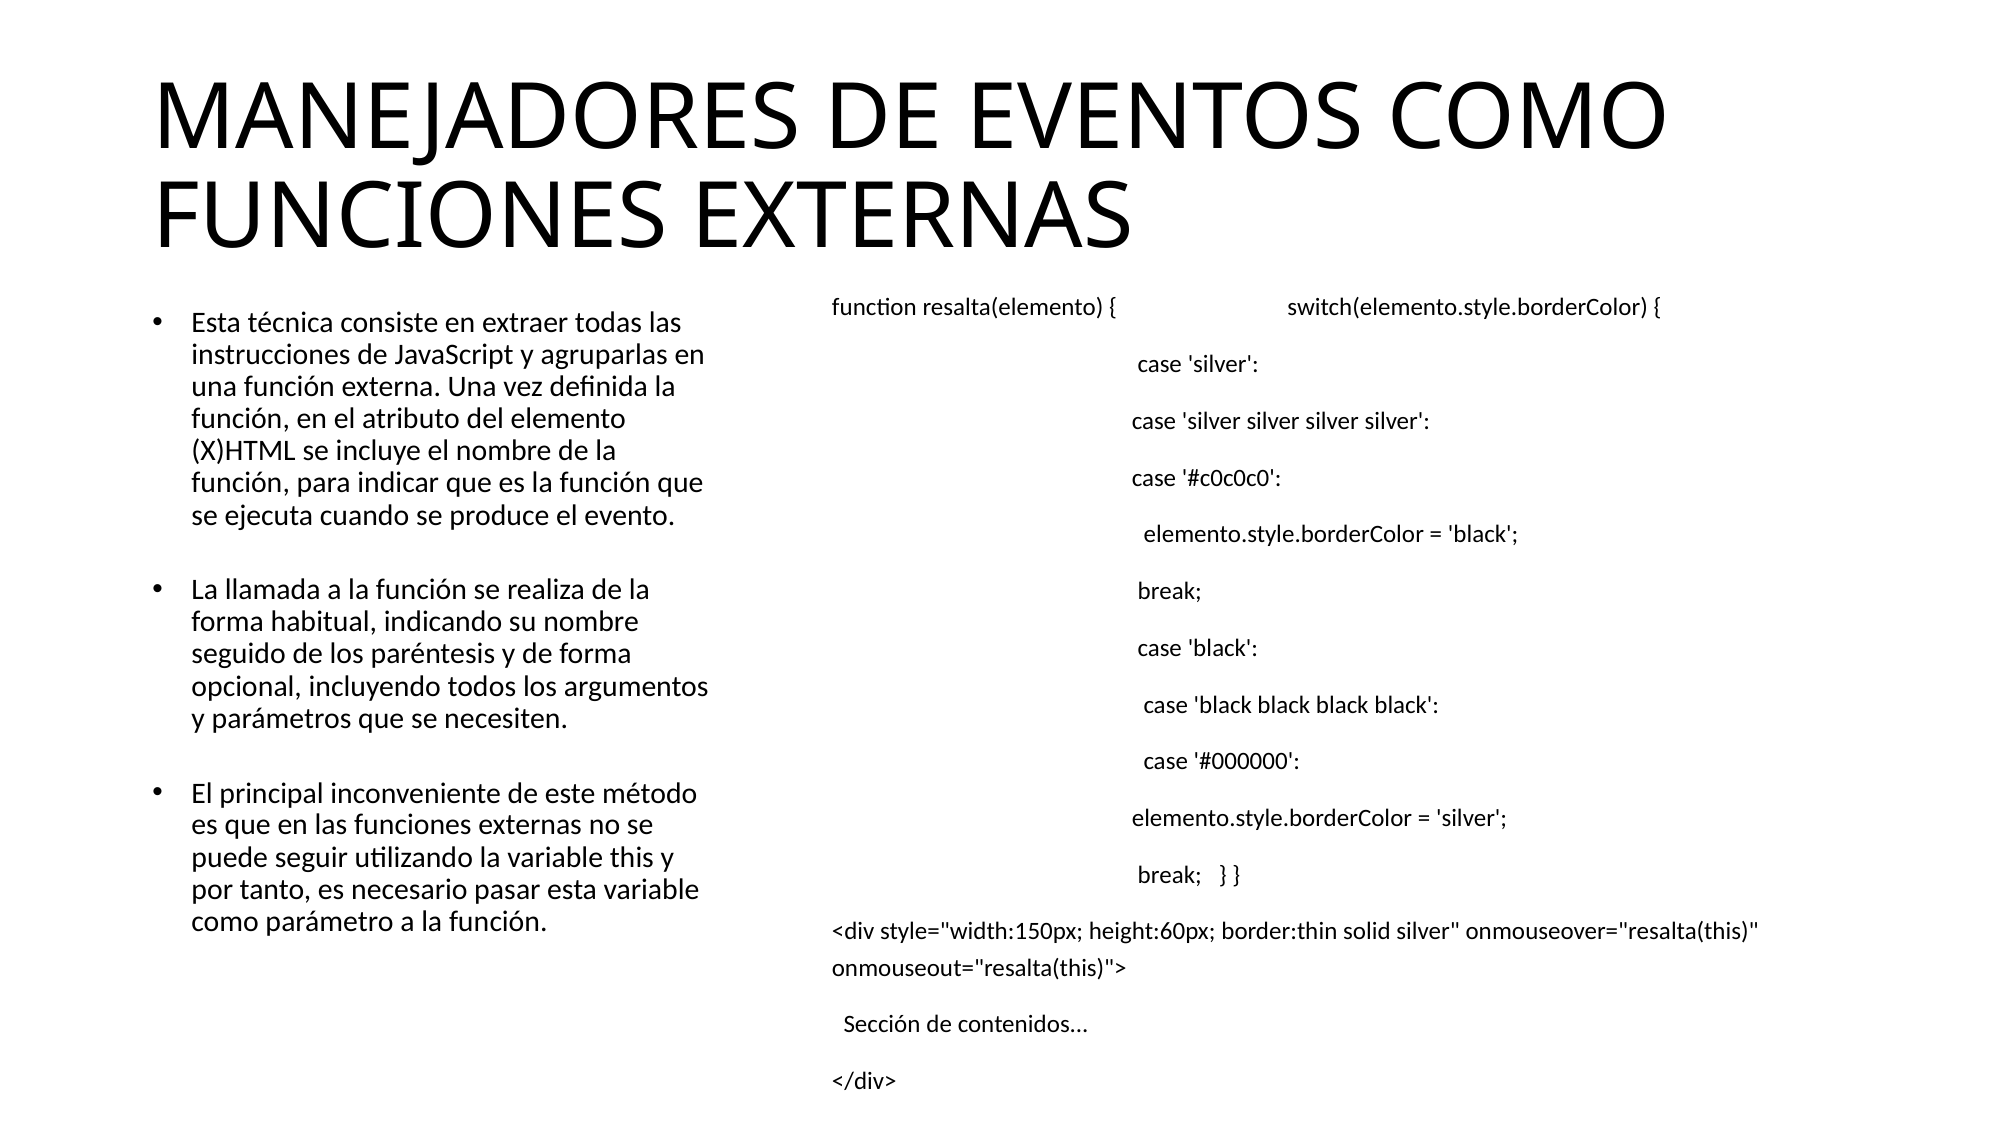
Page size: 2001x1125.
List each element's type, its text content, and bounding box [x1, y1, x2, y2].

list function resalta(elemento) { switch(elemento.style.borderColor) { case 'silver': case 'silver silver silver silver': case '#c0c0c0': elemento.style.borderColor = 'black'; break; case 'black': case 'black black black black': case '#000000': elemento.style.borderColor = 'silver'; break; } } <div style="width:150px; height:60px; border:thin solid silver" onmouseover="resalta(this)" onmouseout="resalta(this)"> Sección de contenidos... </div> [816, 277, 1863, 1029]
title MANEJADORES DE EVENTOS COMO FUNCIONES EXTERNAS [137, 59, 1863, 278]
list Esta técnica consiste en extraer todas las instrucciones de JavaScript y agruparlas en una función externa. Una vez definida la función, en el atributo del elemento (X)HTML se incluye el nombre de la función, para indicar que es la función que se ejecuta cuando se produce el evento. La llamada a la función se realiza de la forma habitual, indicando su nombre seguido de los paréntesis y de forma opcional, incluyendo todos los argumentos y parámetros que se necesiten. El principal inconveniente de este método es que en las funciones externas no se puede seguir utilizando la variable this y por tanto, es necesario pasar esta variable como parámetro a la función. [137, 299, 734, 1014]
